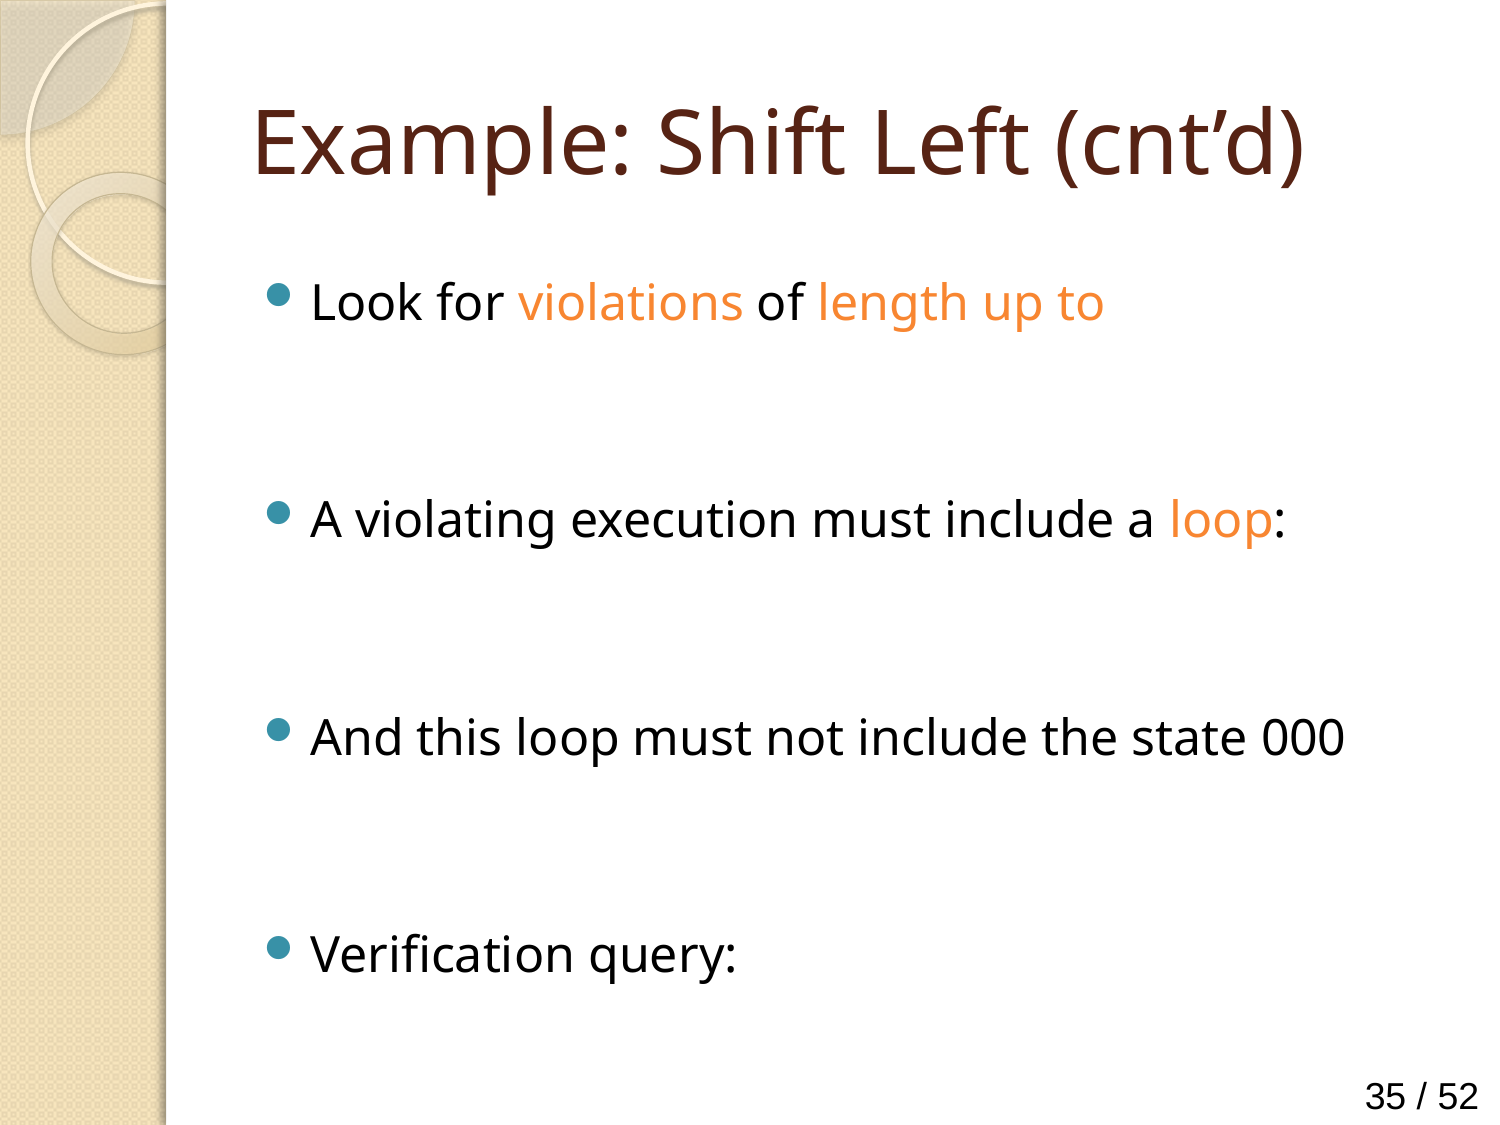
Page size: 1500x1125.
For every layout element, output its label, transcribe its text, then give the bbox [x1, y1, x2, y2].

title Example: Shift Left (cnt’d) [235, 45, 1466, 233]
